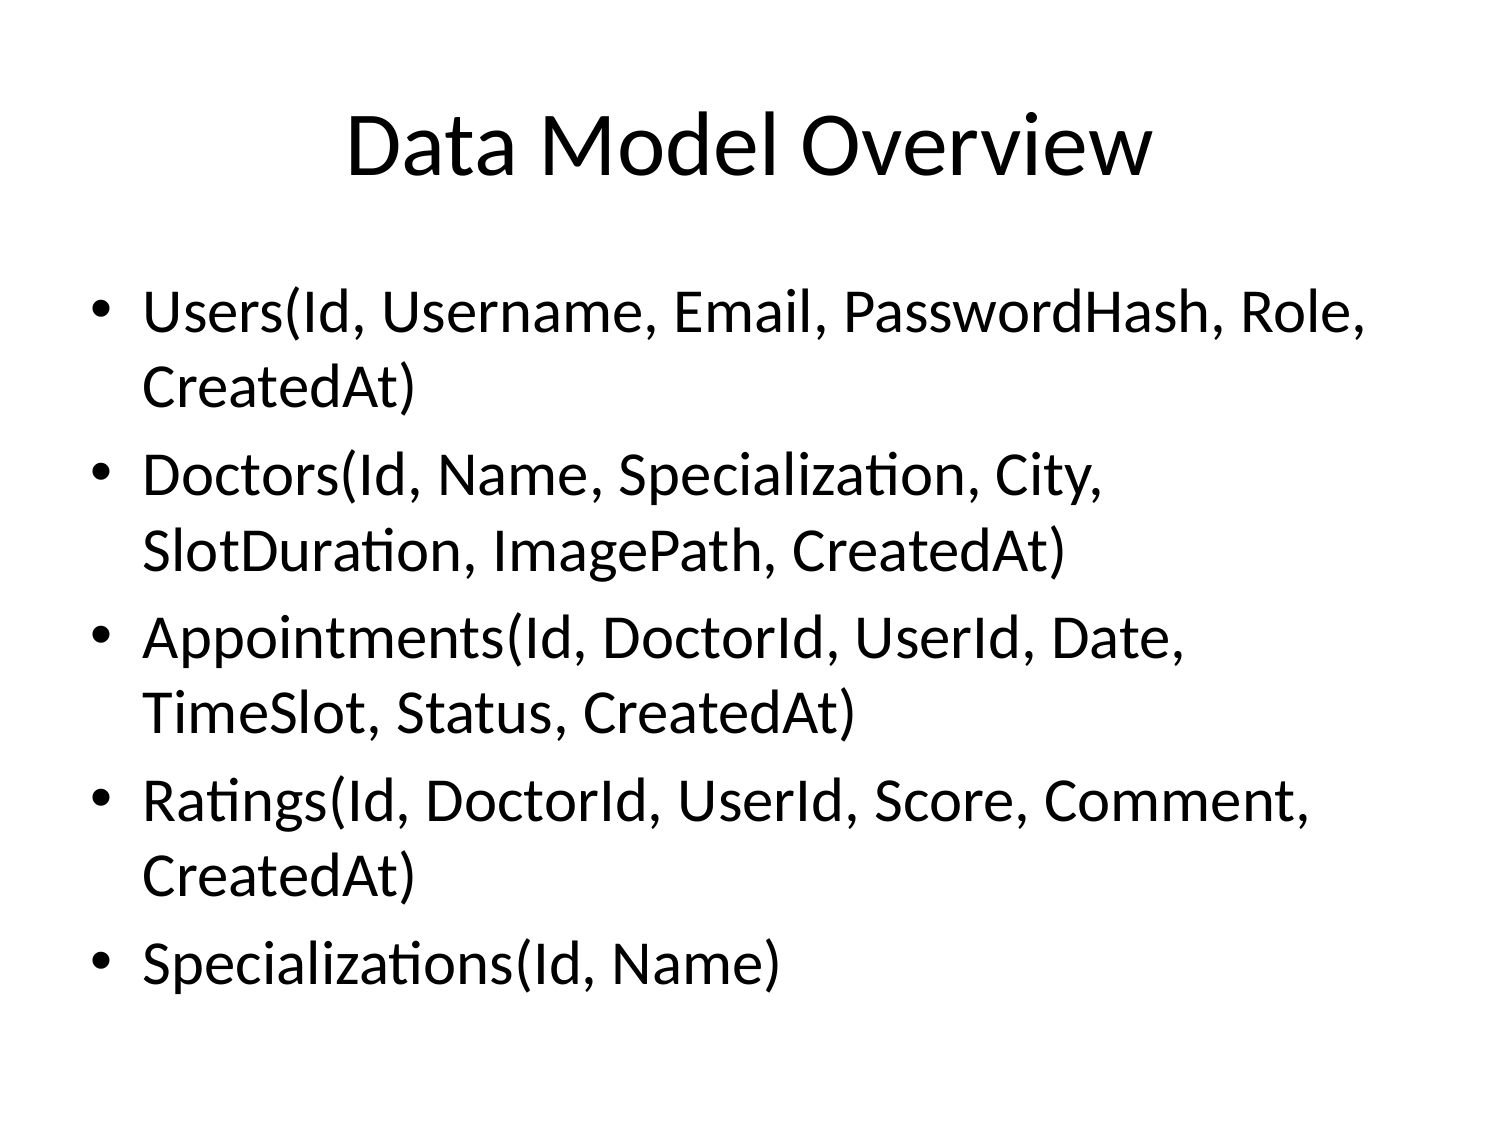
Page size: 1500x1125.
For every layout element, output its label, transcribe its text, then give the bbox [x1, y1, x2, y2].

title Data Model Overview [75, 45, 1425, 233]
list Users(Id, Username, Email, PasswordHash, Role, CreatedAt) Doctors(Id, Name, Specialization, City, SlotDuration, ImagePath, CreatedAt) Appointments(Id, DoctorId, UserId, Date, TimeSlot, Status, CreatedAt) Ratings(Id, DoctorId, UserId, Score, Comment, CreatedAt) Specializations(Id, Name) [75, 262, 1425, 1005]
